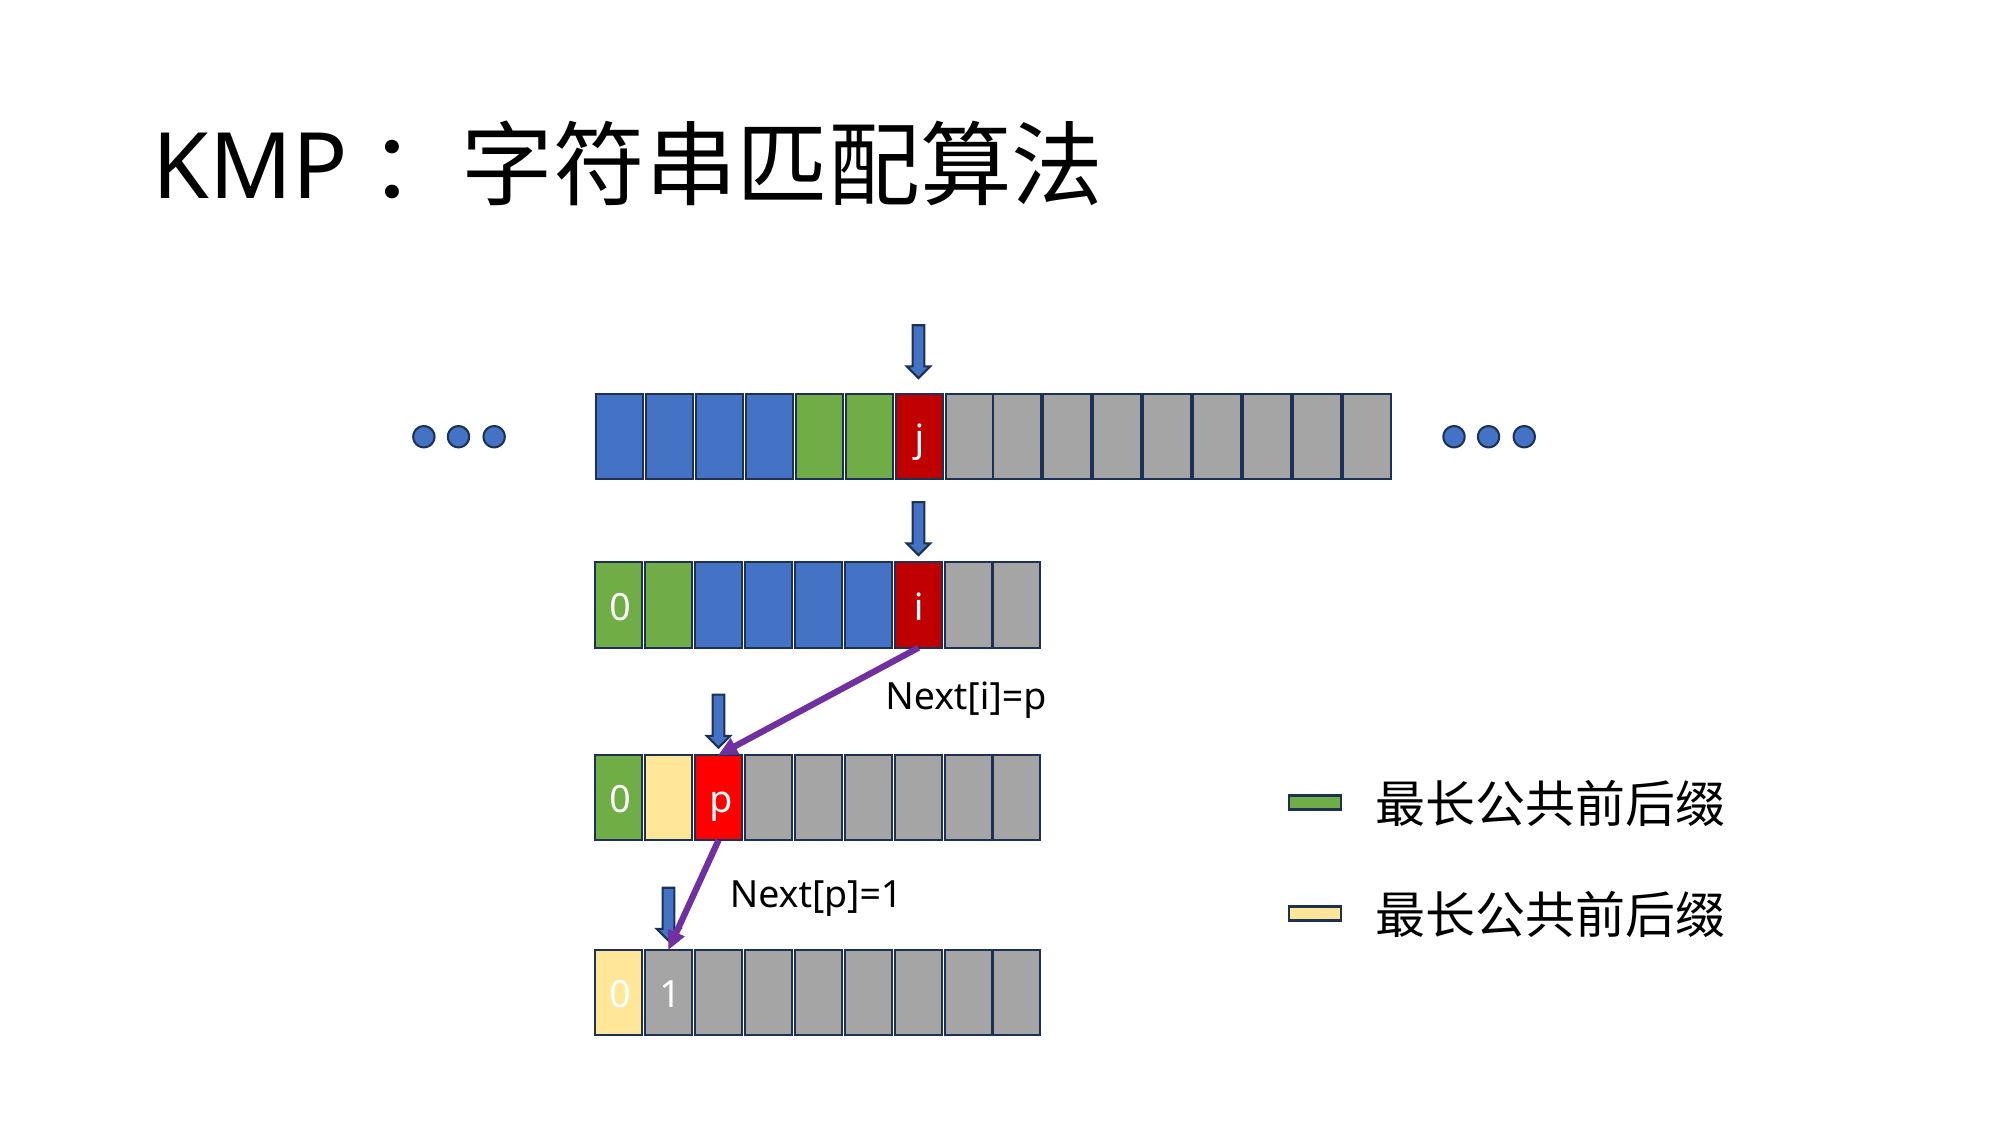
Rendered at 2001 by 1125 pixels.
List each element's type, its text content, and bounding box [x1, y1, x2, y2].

text_box [945, 393, 992, 480]
text_box 0 [594, 561, 643, 649]
text_box [645, 393, 694, 480]
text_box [668, 840, 719, 950]
text_box [794, 755, 843, 841]
text_box [1242, 393, 1292, 480]
text_box [904, 324, 933, 380]
text_box [654, 886, 668, 942]
text_box [1292, 393, 1342, 480]
text_box [1288, 905, 1342, 922]
text_box [1042, 393, 1092, 480]
text_box [794, 561, 843, 647]
text_box [1142, 393, 1192, 480]
text_box [795, 393, 844, 480]
text_box [844, 949, 893, 1036]
text_box [694, 561, 743, 649]
text_box Next[i]=p [919, 664, 1062, 725]
text_box [1192, 393, 1242, 480]
text_box 最长公共前后缀 [1360, 764, 1741, 840]
text_box [745, 393, 794, 480]
text_box [694, 949, 743, 1036]
text_box [644, 754, 693, 841]
text_box [944, 949, 991, 1036]
text_box [595, 393, 644, 480]
text_box [844, 755, 893, 841]
text_box [1342, 393, 1392, 480]
text_box [991, 949, 1041, 1036]
text_box i [894, 561, 943, 649]
text_box [992, 393, 1042, 480]
text_box [744, 949, 793, 1036]
text_box 0 [594, 949, 643, 1036]
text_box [413, 426, 505, 448]
text_box [644, 561, 693, 649]
text_box [695, 393, 744, 480]
text_box [844, 561, 893, 647]
text_box [894, 949, 943, 1036]
text_box [894, 754, 943, 841]
text_box [1092, 393, 1142, 480]
text_box [845, 393, 894, 480]
text_box [1288, 794, 1342, 811]
title KMP：字符串匹配算法 [137, 59, 1863, 278]
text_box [718, 647, 919, 755]
text_box 最长公共前后缀 [1360, 875, 1741, 951]
text_box j [895, 393, 944, 480]
text_box [991, 754, 1041, 841]
text_box p [694, 754, 743, 841]
text_box [704, 693, 718, 749]
text_box [794, 949, 843, 1036]
text_box [744, 755, 793, 841]
text_box [944, 754, 991, 841]
text_box Next[p]=1 [719, 862, 918, 922]
text_box [944, 561, 991, 649]
text_box [991, 561, 1041, 649]
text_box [1443, 426, 1535, 448]
text_box 0 [594, 754, 643, 841]
text_box [744, 561, 793, 647]
text_box [904, 501, 933, 557]
text_box 1 [644, 949, 693, 1036]
